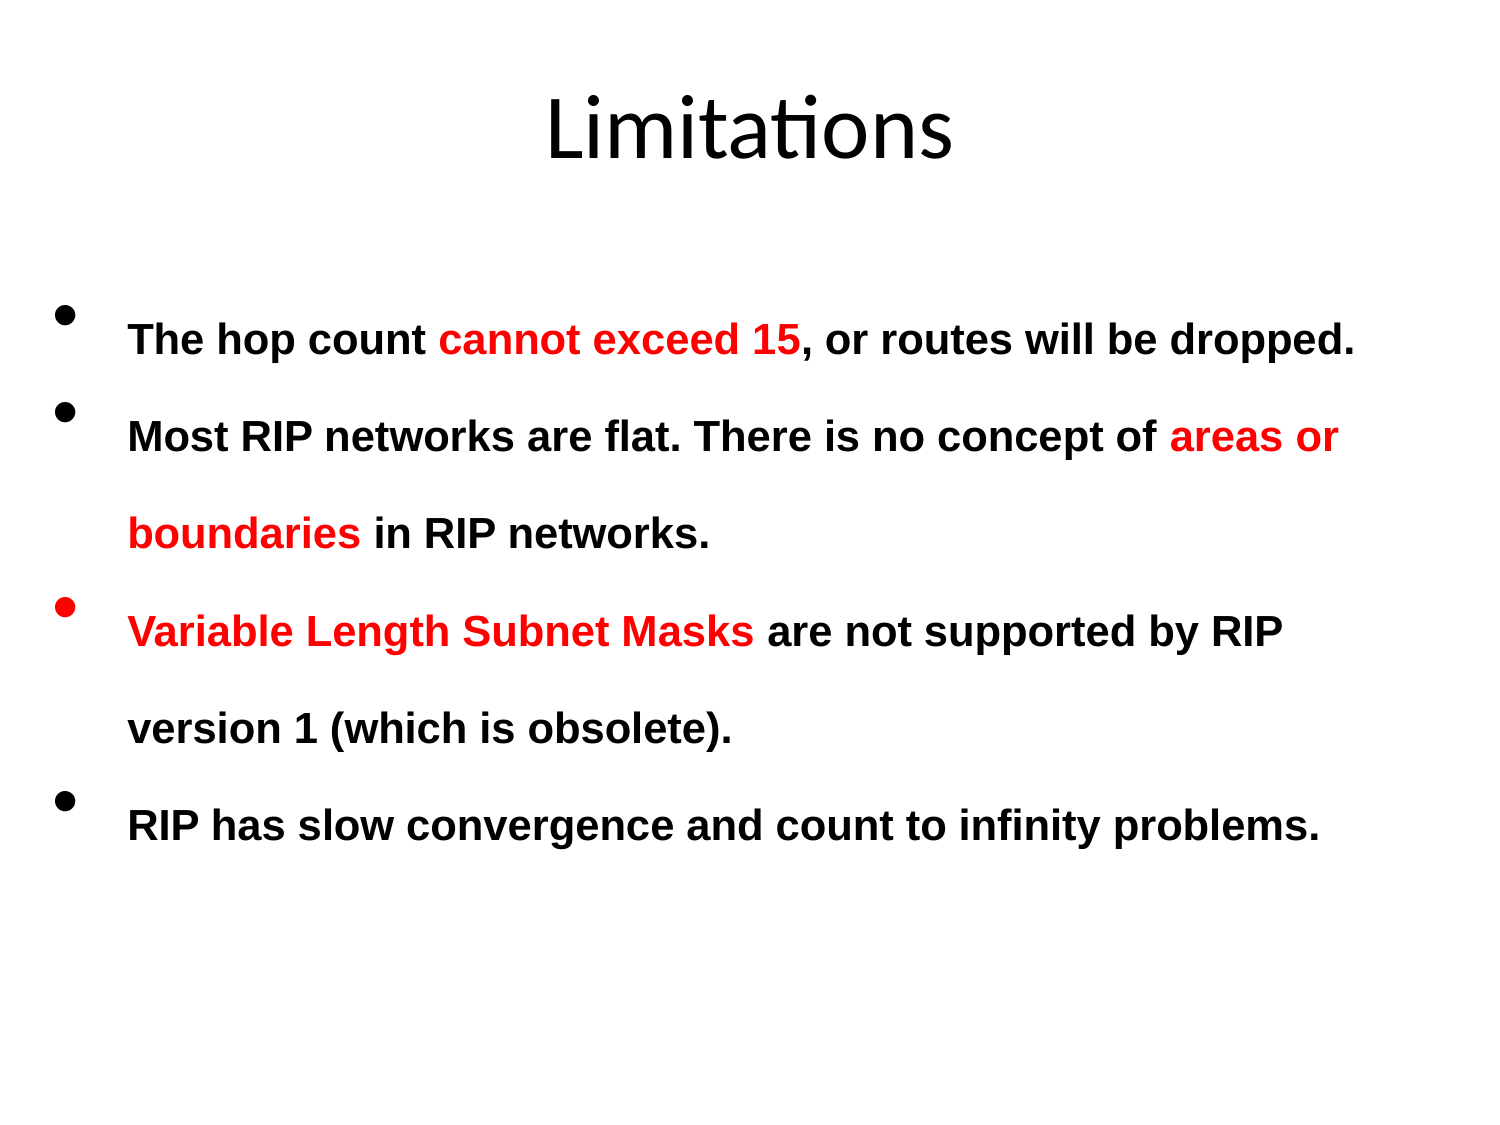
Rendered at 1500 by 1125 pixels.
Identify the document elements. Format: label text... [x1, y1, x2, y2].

title Limitations [103, 59, 1397, 200]
text_box The hop count cannot exceed 15, or routes will be dropped. Most RIP networks are flat. There is no concept of areas or boundaries in RIP networks. Variable Length Subnet Masks are not supported by RIP version 1 (which is obsolete). RIP has slow convergence and count to infinity problems. [37, 258, 1425, 857]
